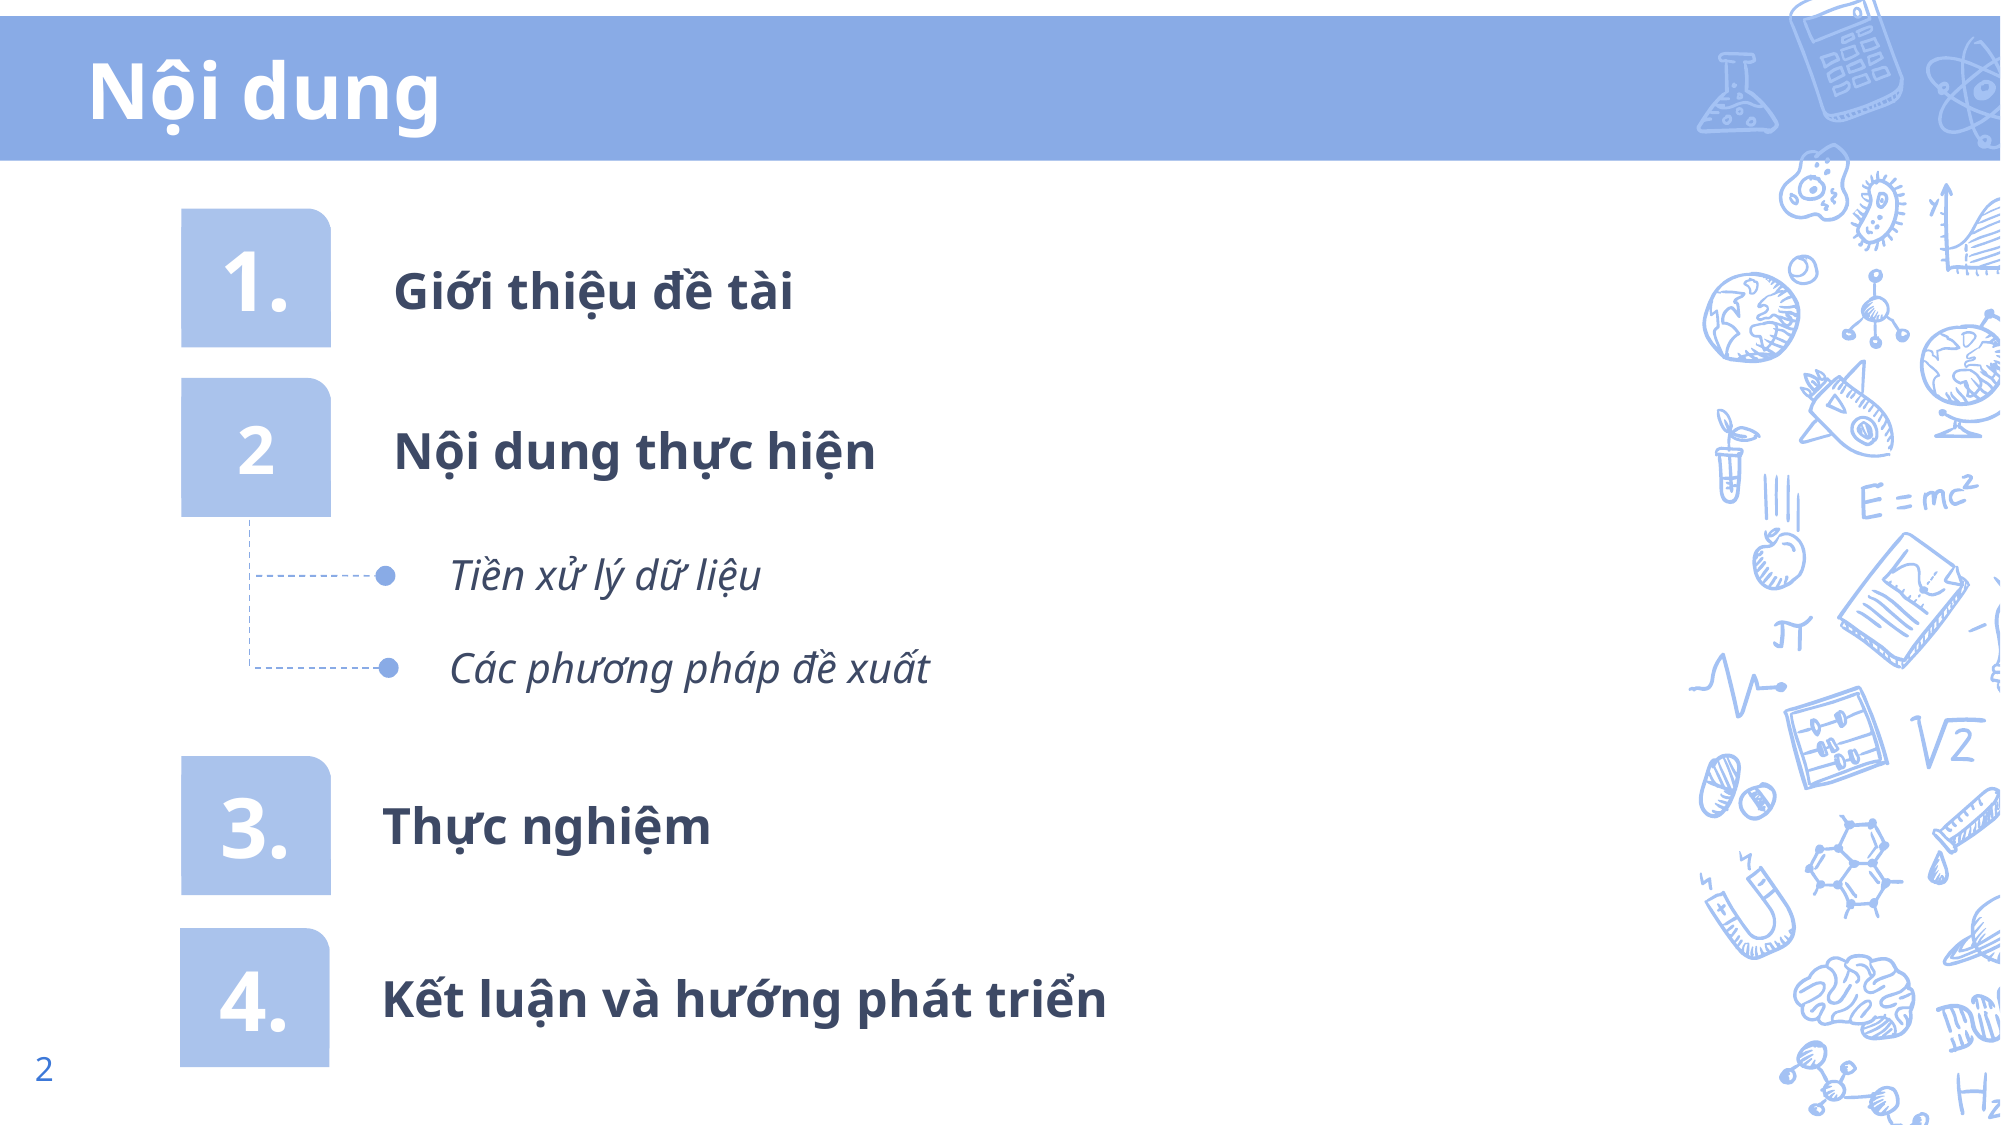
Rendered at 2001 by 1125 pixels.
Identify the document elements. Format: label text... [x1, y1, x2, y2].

text_box Nội dung thực hiện [351, 380, 1307, 519]
text_box [373, 563, 398, 588]
text_box Kết luận và hướng phát triển [339, 939, 1318, 1055]
text_box Thực nghiệm [340, 766, 1319, 883]
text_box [179, 927, 330, 1068]
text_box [181, 208, 331, 348]
text_box Giới thiệu đề tài [351, 231, 1331, 347]
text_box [181, 755, 331, 896]
text_box Tiền xử lý dữ liệu [406, 504, 1362, 643]
text_box Các phương pháp đề xuất [406, 597, 982, 737]
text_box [181, 377, 331, 518]
title Nội dung [71, 39, 1415, 138]
slide_number 2 [19, 1032, 140, 1120]
text_box [376, 655, 401, 680]
